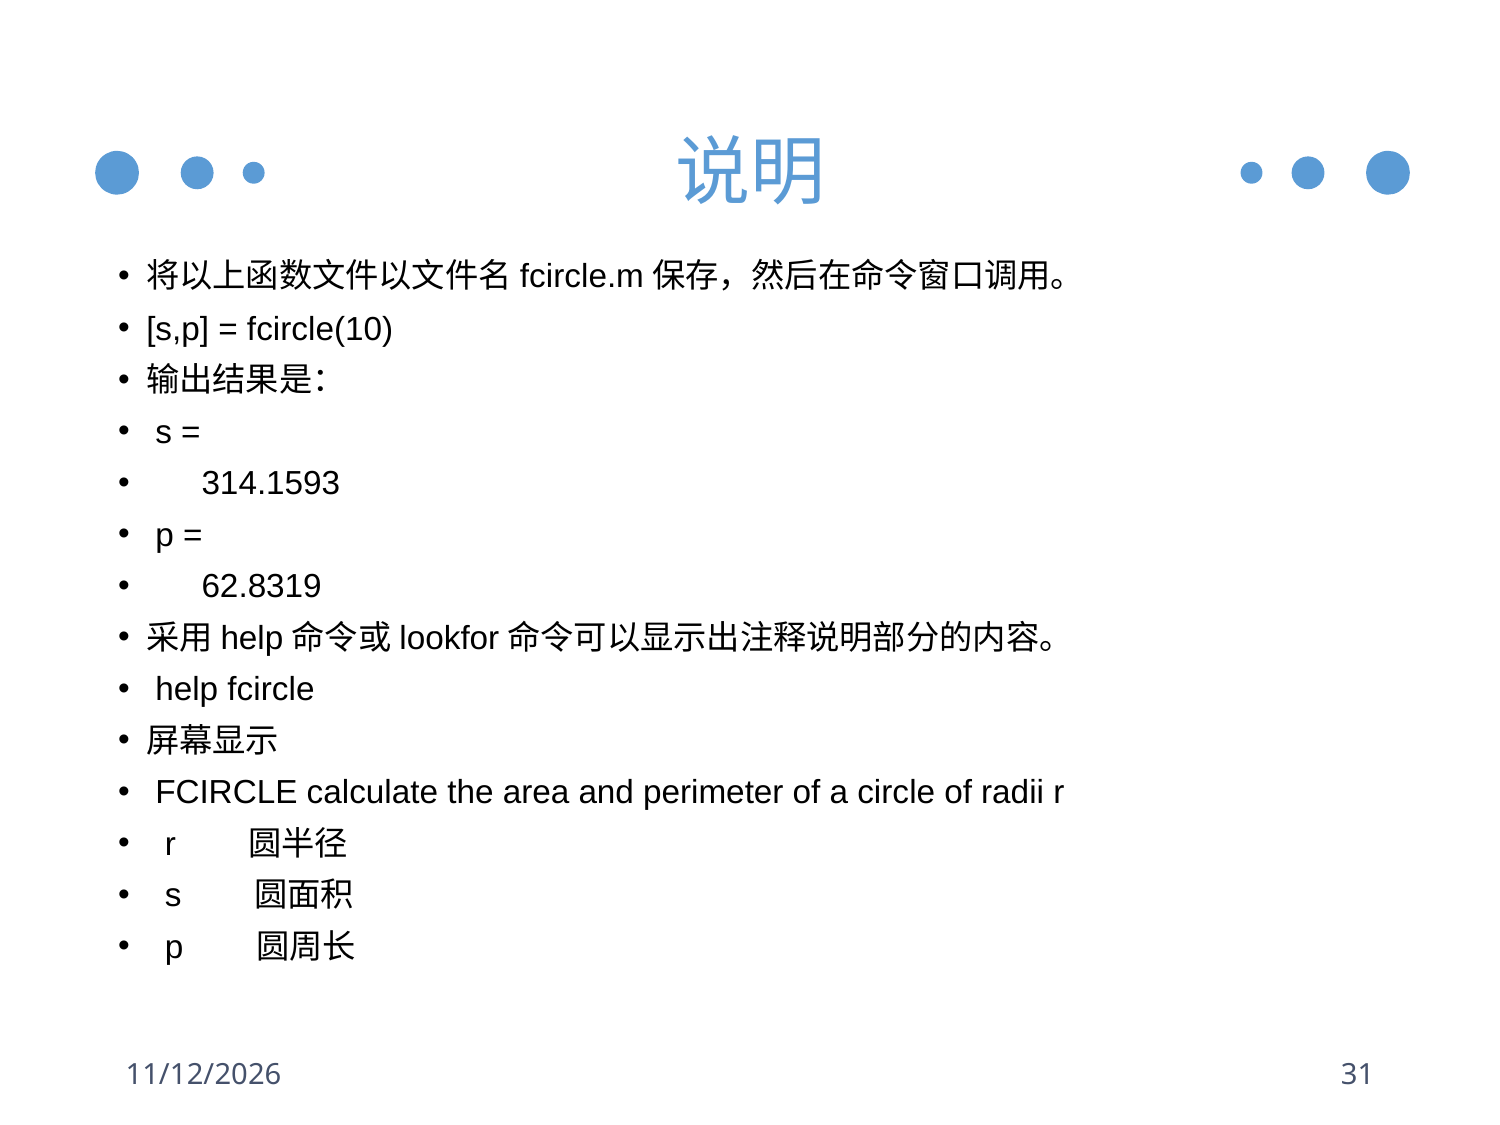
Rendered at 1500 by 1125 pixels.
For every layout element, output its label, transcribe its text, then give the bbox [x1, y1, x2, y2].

title 说明 [272, 50, 1228, 251]
list 将以上函数文件以文件名fcircle.m保存，然后在命令窗口调用。 [s,p] = fcircle(10) 输出结果是： s = 314.1593 p = 62.8319 采用help命令或lookfor命令可以显示出注释说明部分的内容。 help fcircle 屏幕显示 FCIRCLE calculate the area and perimeter of a circle of radii r r 圆半径 s 圆面积 p 圆周长 [103, 251, 1397, 1043]
slide_number [103, 1043, 441, 1103]
slide_number [1059, 1043, 1397, 1103]
